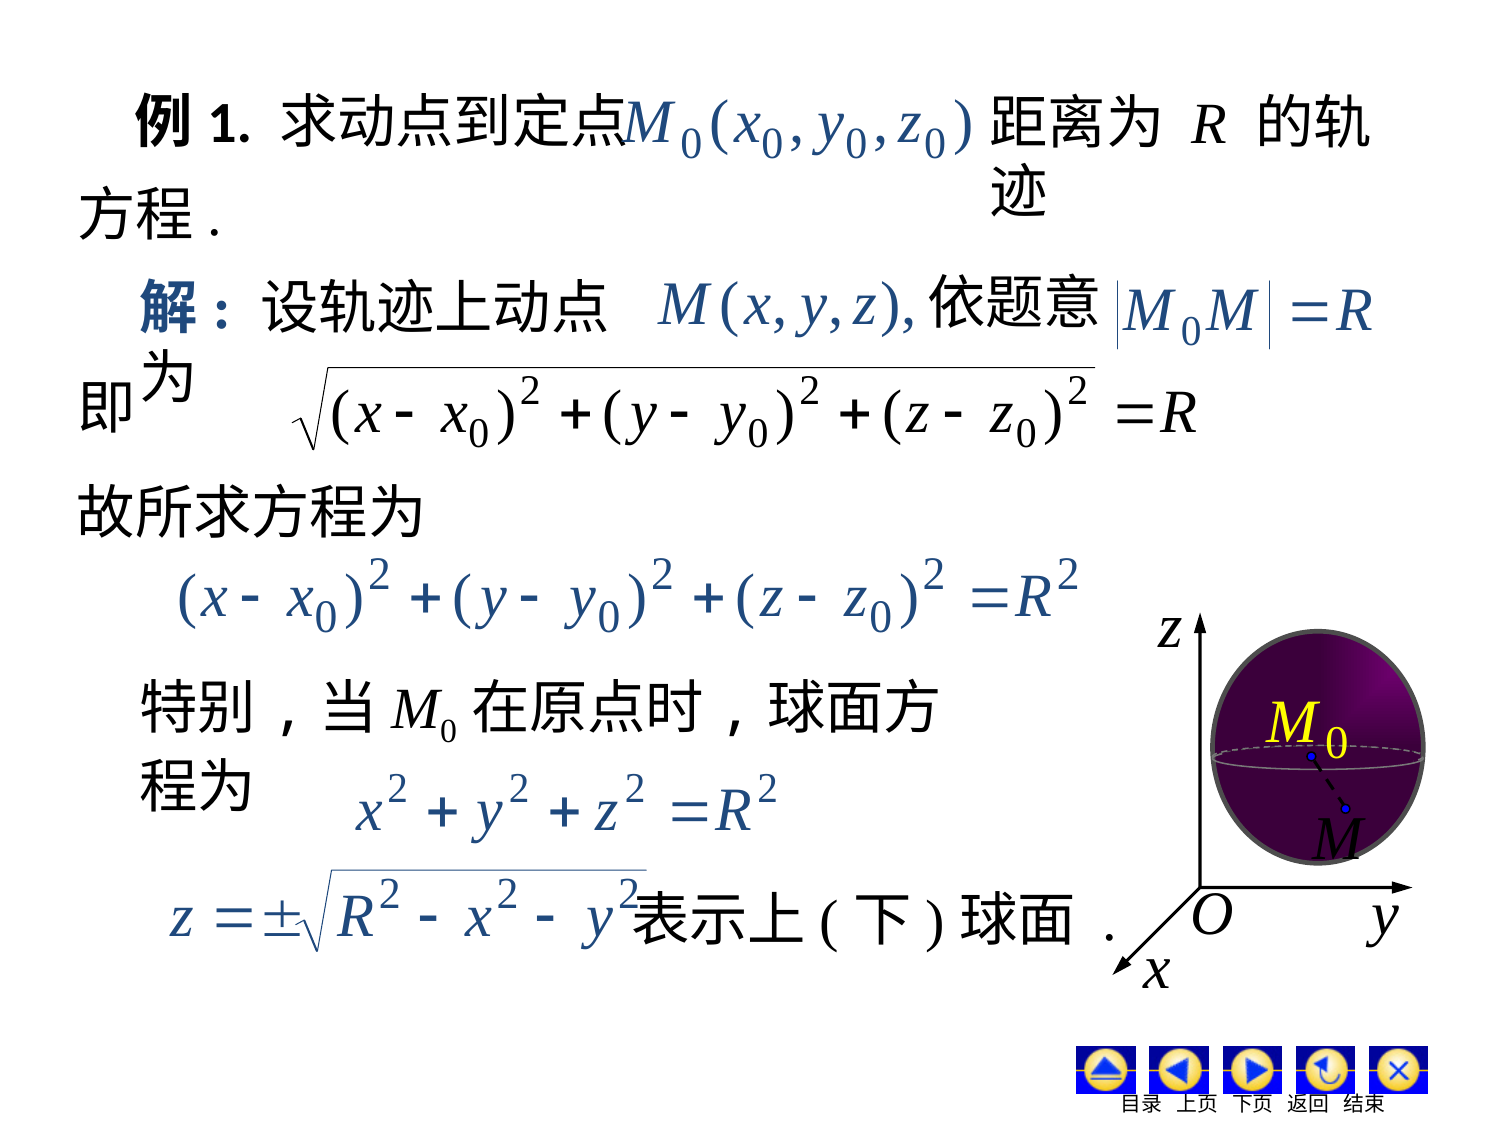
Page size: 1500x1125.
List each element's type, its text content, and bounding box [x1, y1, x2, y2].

picture [1149, 1046, 1209, 1094]
text_box 距离为 R 的轨迹 [974, 77, 1438, 232]
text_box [349, 764, 780, 849]
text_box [1112, 274, 1376, 353]
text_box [618, 89, 976, 163]
text_box 依题意 [912, 258, 1125, 343]
title 例1. 求动点到定点 [119, 62, 720, 175]
picture [1223, 1046, 1282, 1094]
text_box 特别,当M0在原点时,球面方程为 [125, 662, 1000, 827]
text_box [1112, 612, 1413, 994]
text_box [174, 548, 1082, 637]
text_box 即 [62, 362, 175, 448]
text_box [1416, 630, 1426, 864]
text_box 方程. [62, 170, 563, 255]
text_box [164, 864, 651, 957]
picture [1296, 1046, 1355, 1094]
picture [1076, 1046, 1136, 1094]
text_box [654, 274, 918, 343]
text_box 表示上(下)球面 . [654, 875, 1107, 960]
picture [1369, 1046, 1428, 1094]
text_box 故所求方程为 [62, 467, 488, 553]
text_box 解: 设轨迹上动点为 [125, 262, 680, 418]
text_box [287, 362, 1201, 455]
